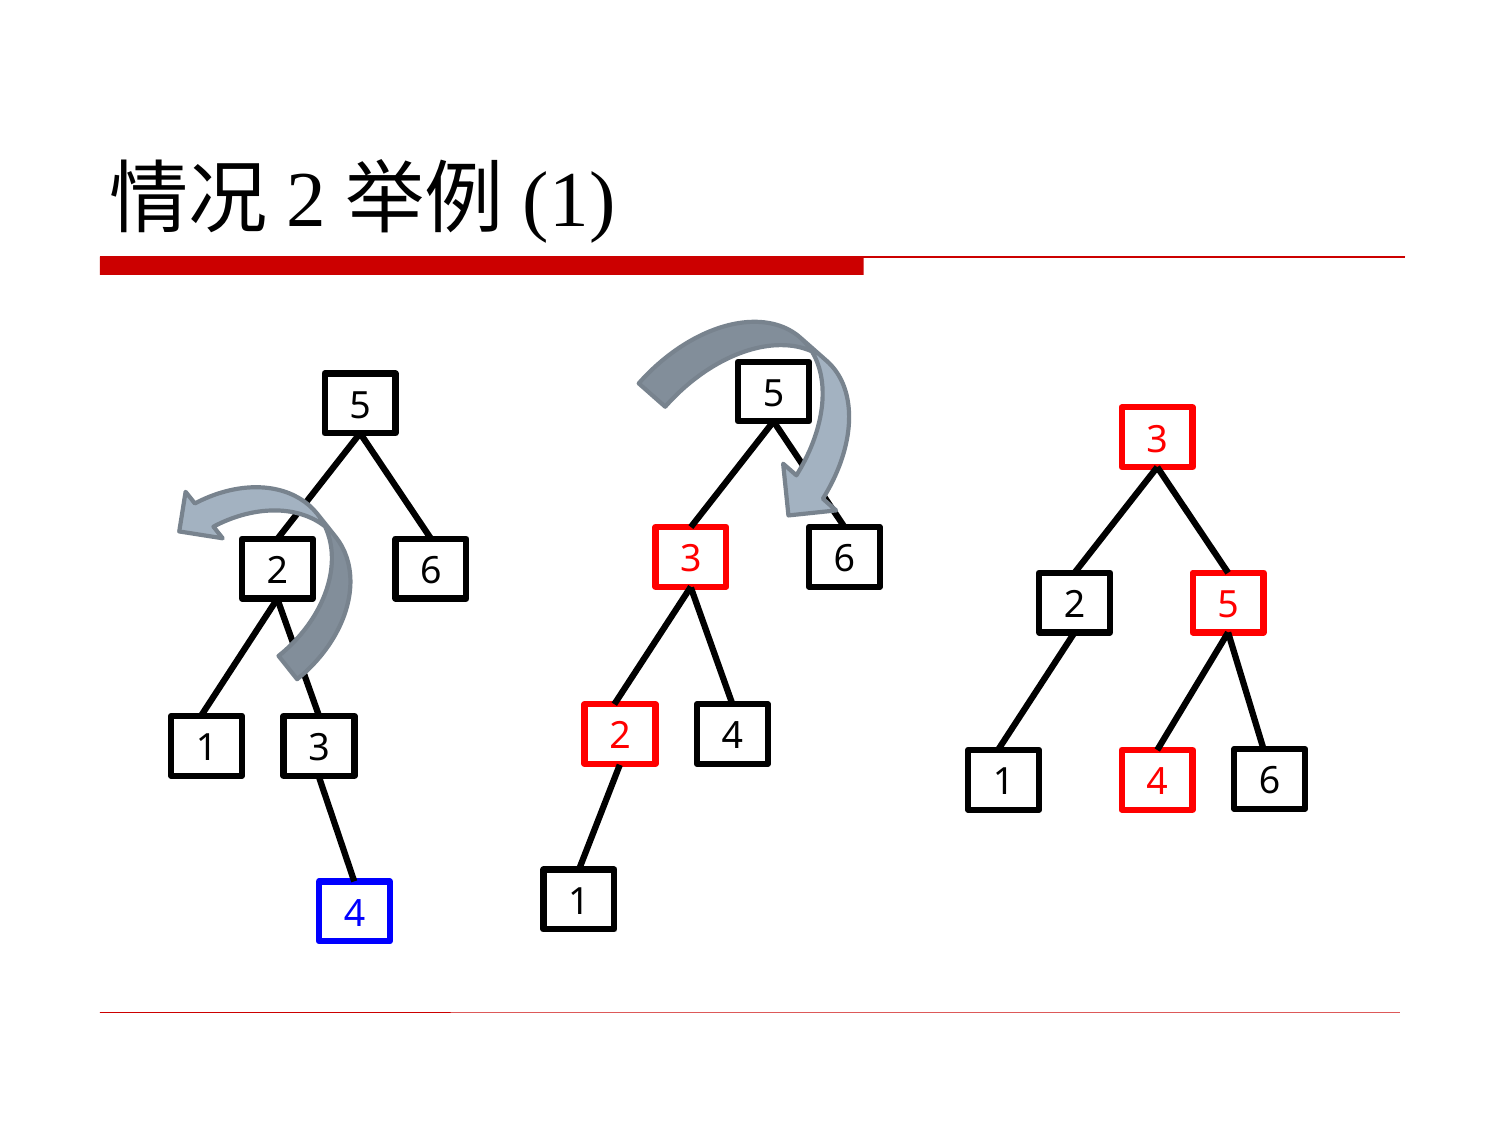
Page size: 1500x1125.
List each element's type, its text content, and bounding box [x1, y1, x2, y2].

title 情况2举例(1) [94, 50, 1407, 250]
text_box [659, 319, 829, 360]
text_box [968, 407, 1306, 811]
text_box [170, 373, 467, 943]
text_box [543, 361, 881, 931]
